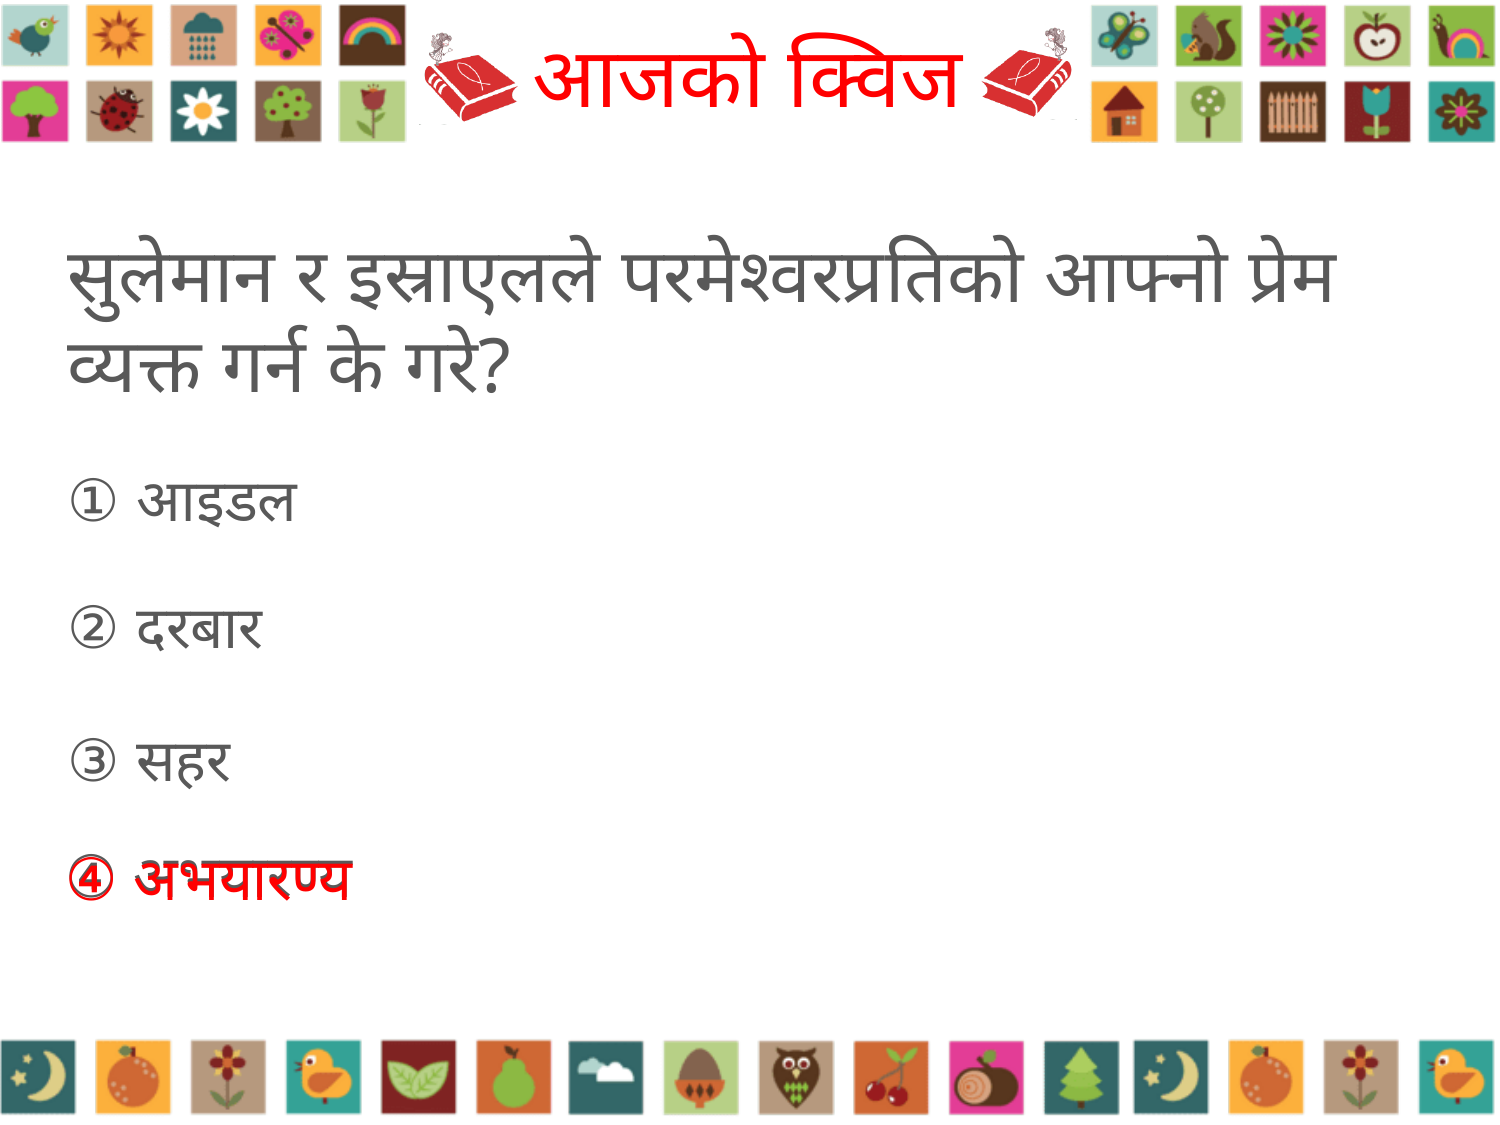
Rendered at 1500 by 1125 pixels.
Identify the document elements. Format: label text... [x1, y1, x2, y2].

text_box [0, 1028, 1500, 1118]
text_box ③ सहर [53, 716, 1483, 801]
picture [0, 3, 550, 150]
text_box ① आइडल [53, 456, 1436, 541]
text_box ② दरबार [53, 582, 1436, 668]
text_box आजको क्विज [547, 16, 1078, 131]
picture [950, 3, 1500, 150]
text_box सुलेमान र इस्राएलले परमेश्वरप्रतिको आफ्नो प्रेम व्यक्त गर्न के गरे? [53, 219, 1436, 415]
text_box ④ अभयारण्य [50, 834, 1480, 919]
